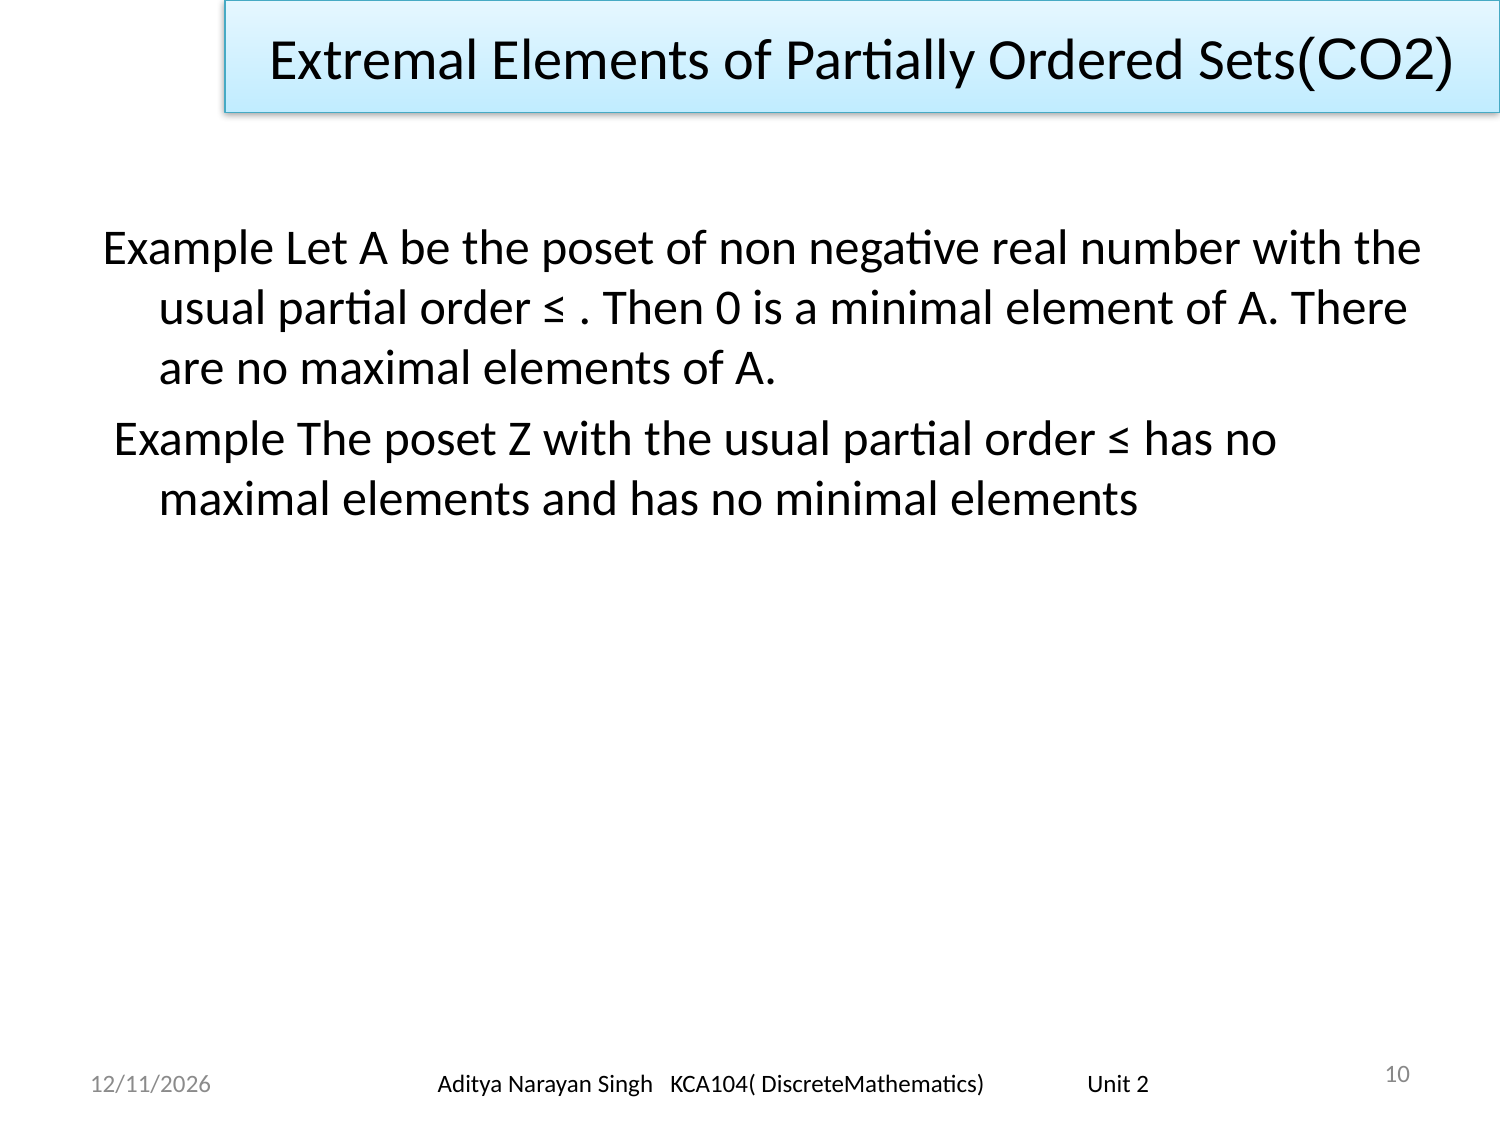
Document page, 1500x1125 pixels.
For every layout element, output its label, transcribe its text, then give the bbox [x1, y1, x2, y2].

list Example Let A be the poset of non negative real number with the usual partial order ≤ . Then 0 is a minimal element of A. There are no maximal elements of A. Example The poset Z with the usual partial order ≤ has no maximal elements and has no minimal elements [87, 207, 1438, 950]
slide_number 10 [1074, 1042, 1425, 1103]
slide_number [75, 1052, 387, 1113]
footer Aditya Narayan Singh KCA104( DiscreteMathematics) Unit 2 [387, 1052, 1213, 1113]
text_box Extremal Elements of Partially Ordered Sets(CO2) [224, 0, 1500, 113]
